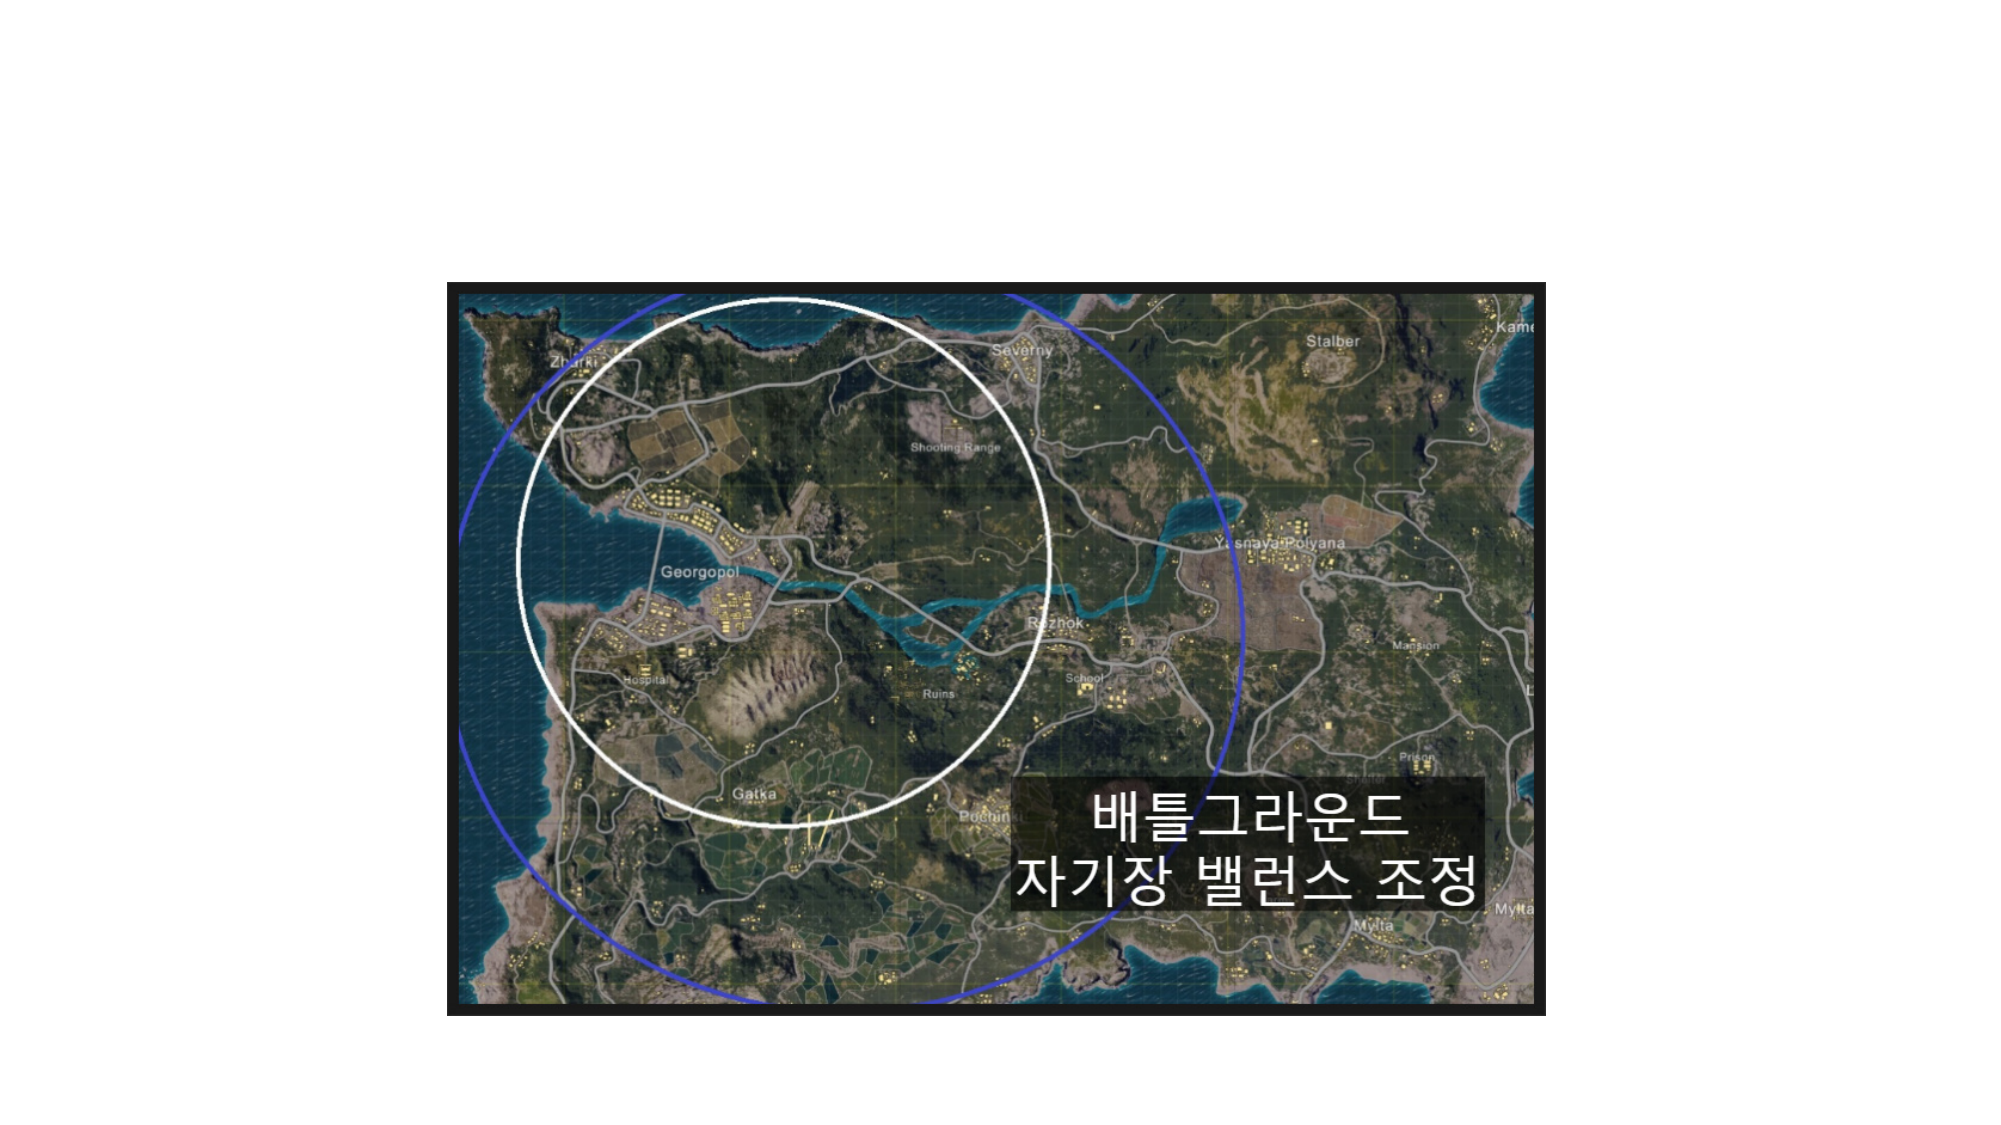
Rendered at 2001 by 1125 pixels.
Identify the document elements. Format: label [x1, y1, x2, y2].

list [447, 283, 1546, 1016]
